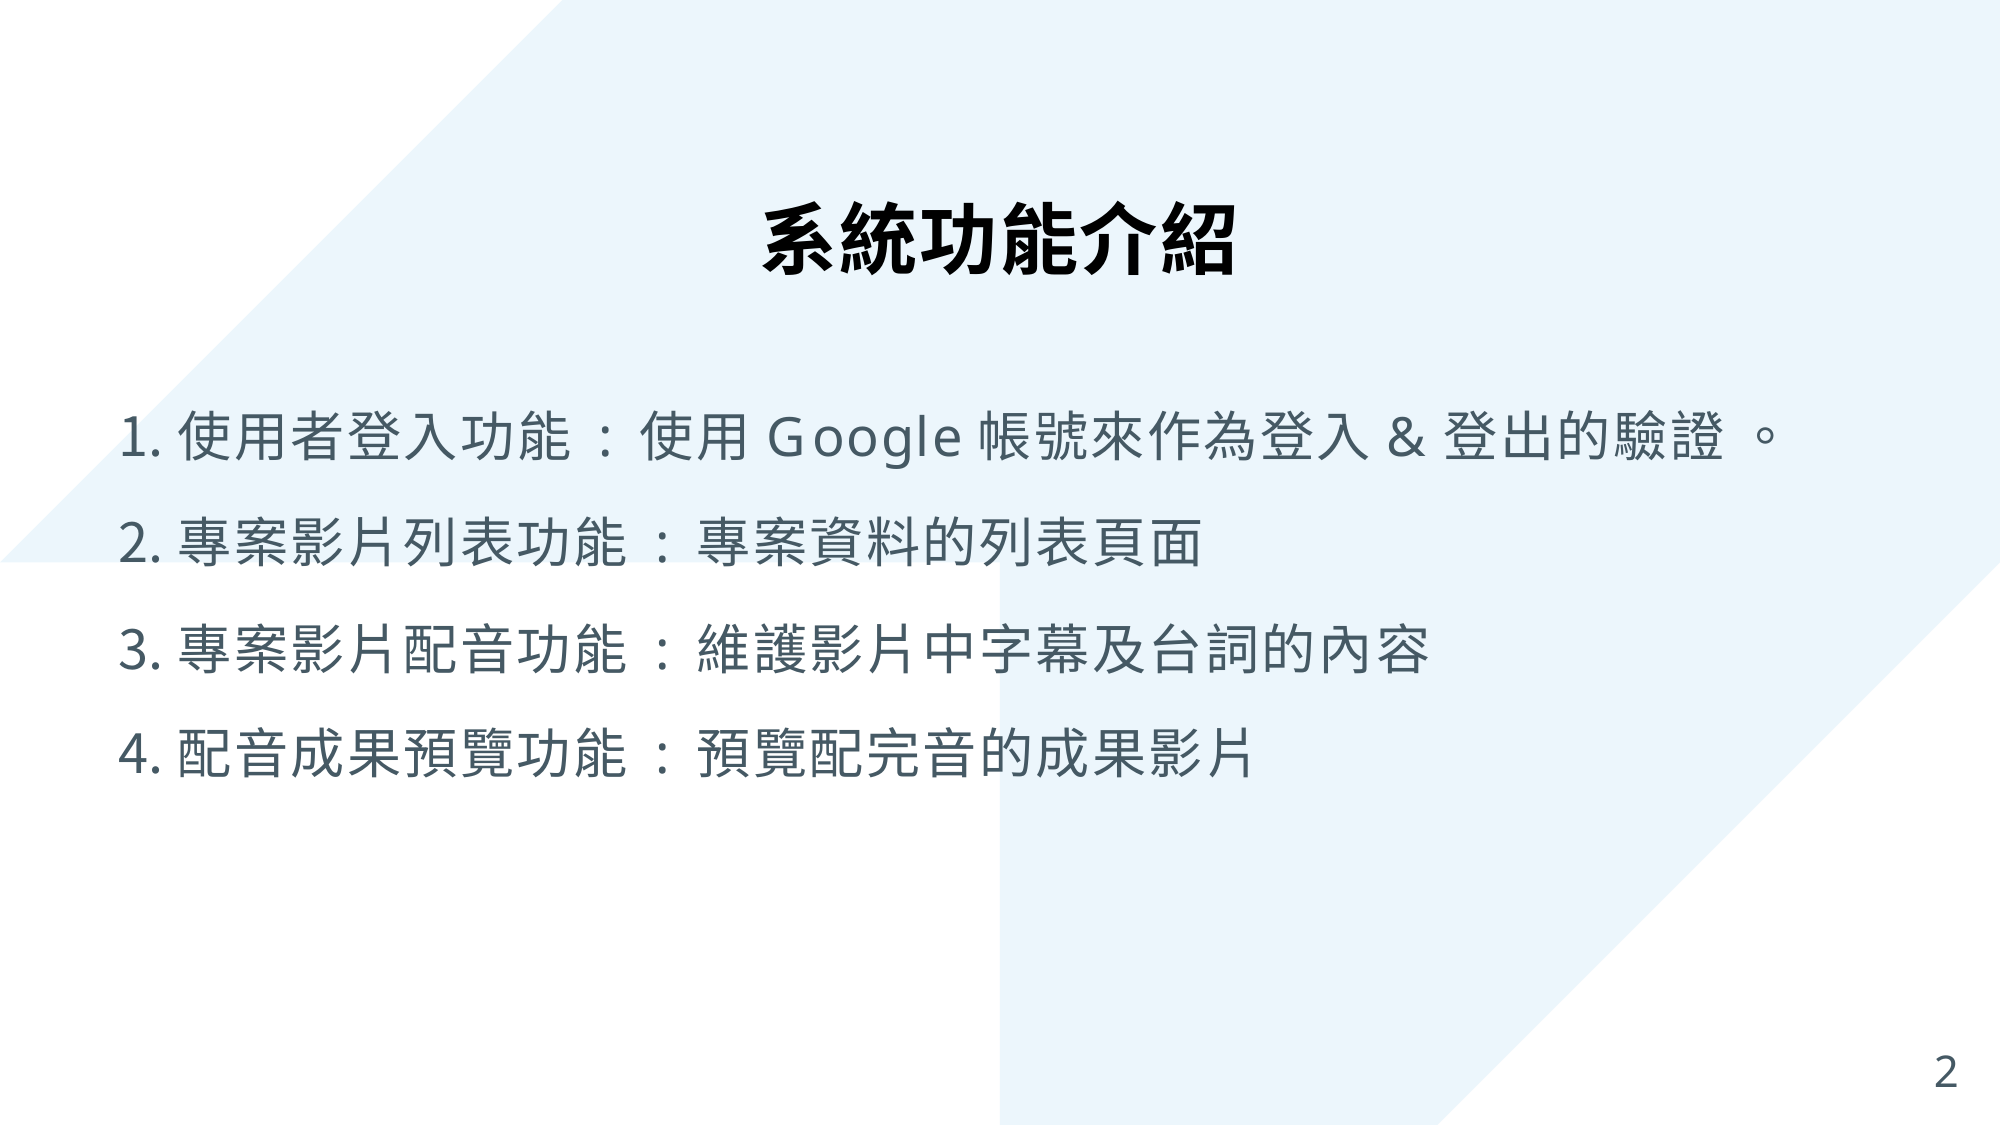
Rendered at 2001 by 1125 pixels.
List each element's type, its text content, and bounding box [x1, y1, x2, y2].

slide_number 2 [1927, 1042, 1966, 1125]
title 系統功能介紹 [757, 188, 1241, 379]
text_box 使⽤者登入功能 : 使⽤Google帳號來作為登入&登出的驗證 。 專案影片列表功能 : 專案資料的列表⾴⾯ 專案影片配⾳功能 : 維護影片中字幕及台詞的內容 配⾳成果預覽功能 : 預覽配完⾳的成果影片 [116, 399, 1882, 785]
